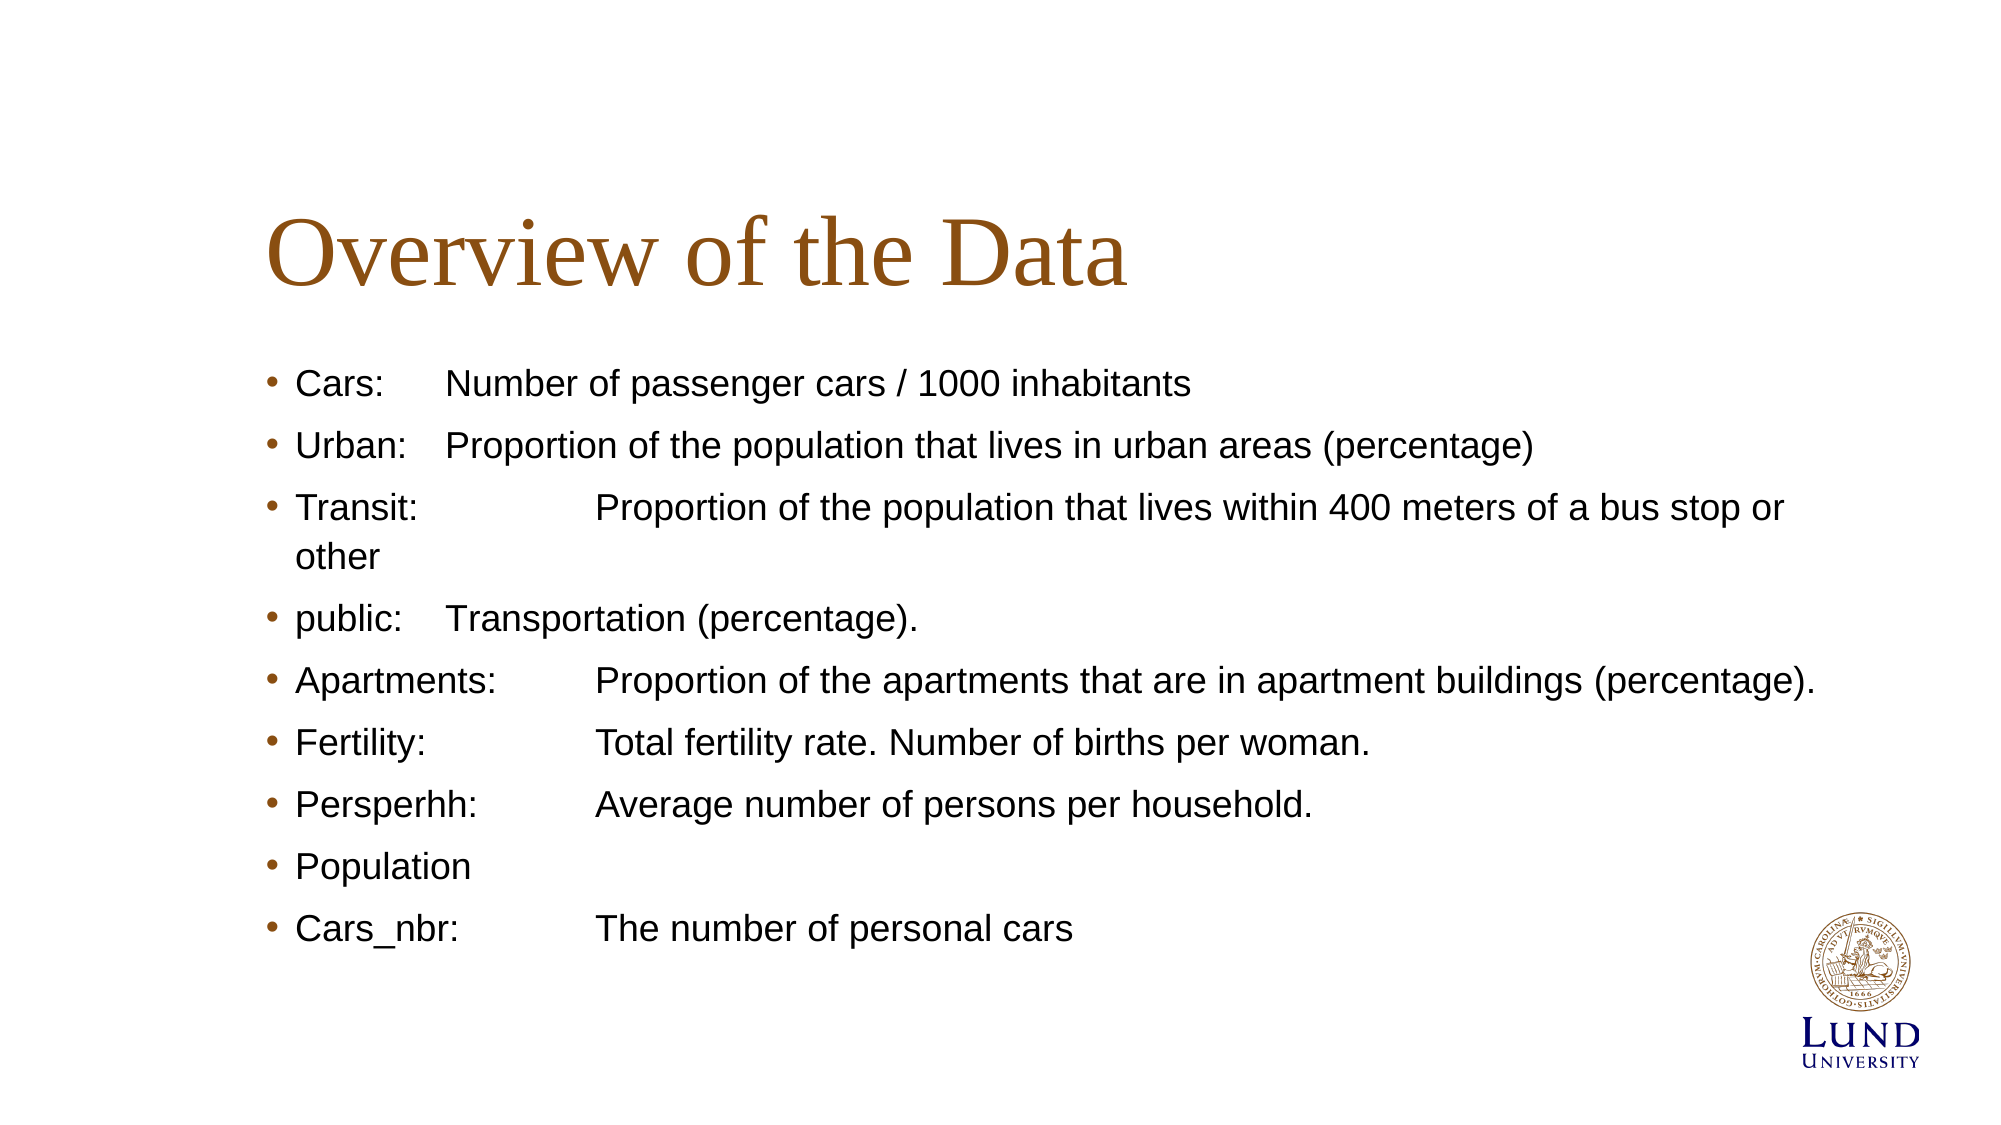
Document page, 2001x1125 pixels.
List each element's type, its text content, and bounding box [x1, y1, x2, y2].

title Overview of the Data [265, 59, 1713, 354]
list Cars: Number of passenger cars / 1000 inhabitants Urban: Proportion of the population that lives in urban areas (percentage) Transit: Proportion of the population that lives within 400 meters of a bus stop or other public: Transportation (percentage). Apartments: Proportion of the apartments that are in apartment buildings (percentage). Fertility: Total fertility rate. Number of births per woman. Persperhh: Average number of persons per household. Population Cars_nbr: The number of personal cars [265, 354, 1861, 1004]
